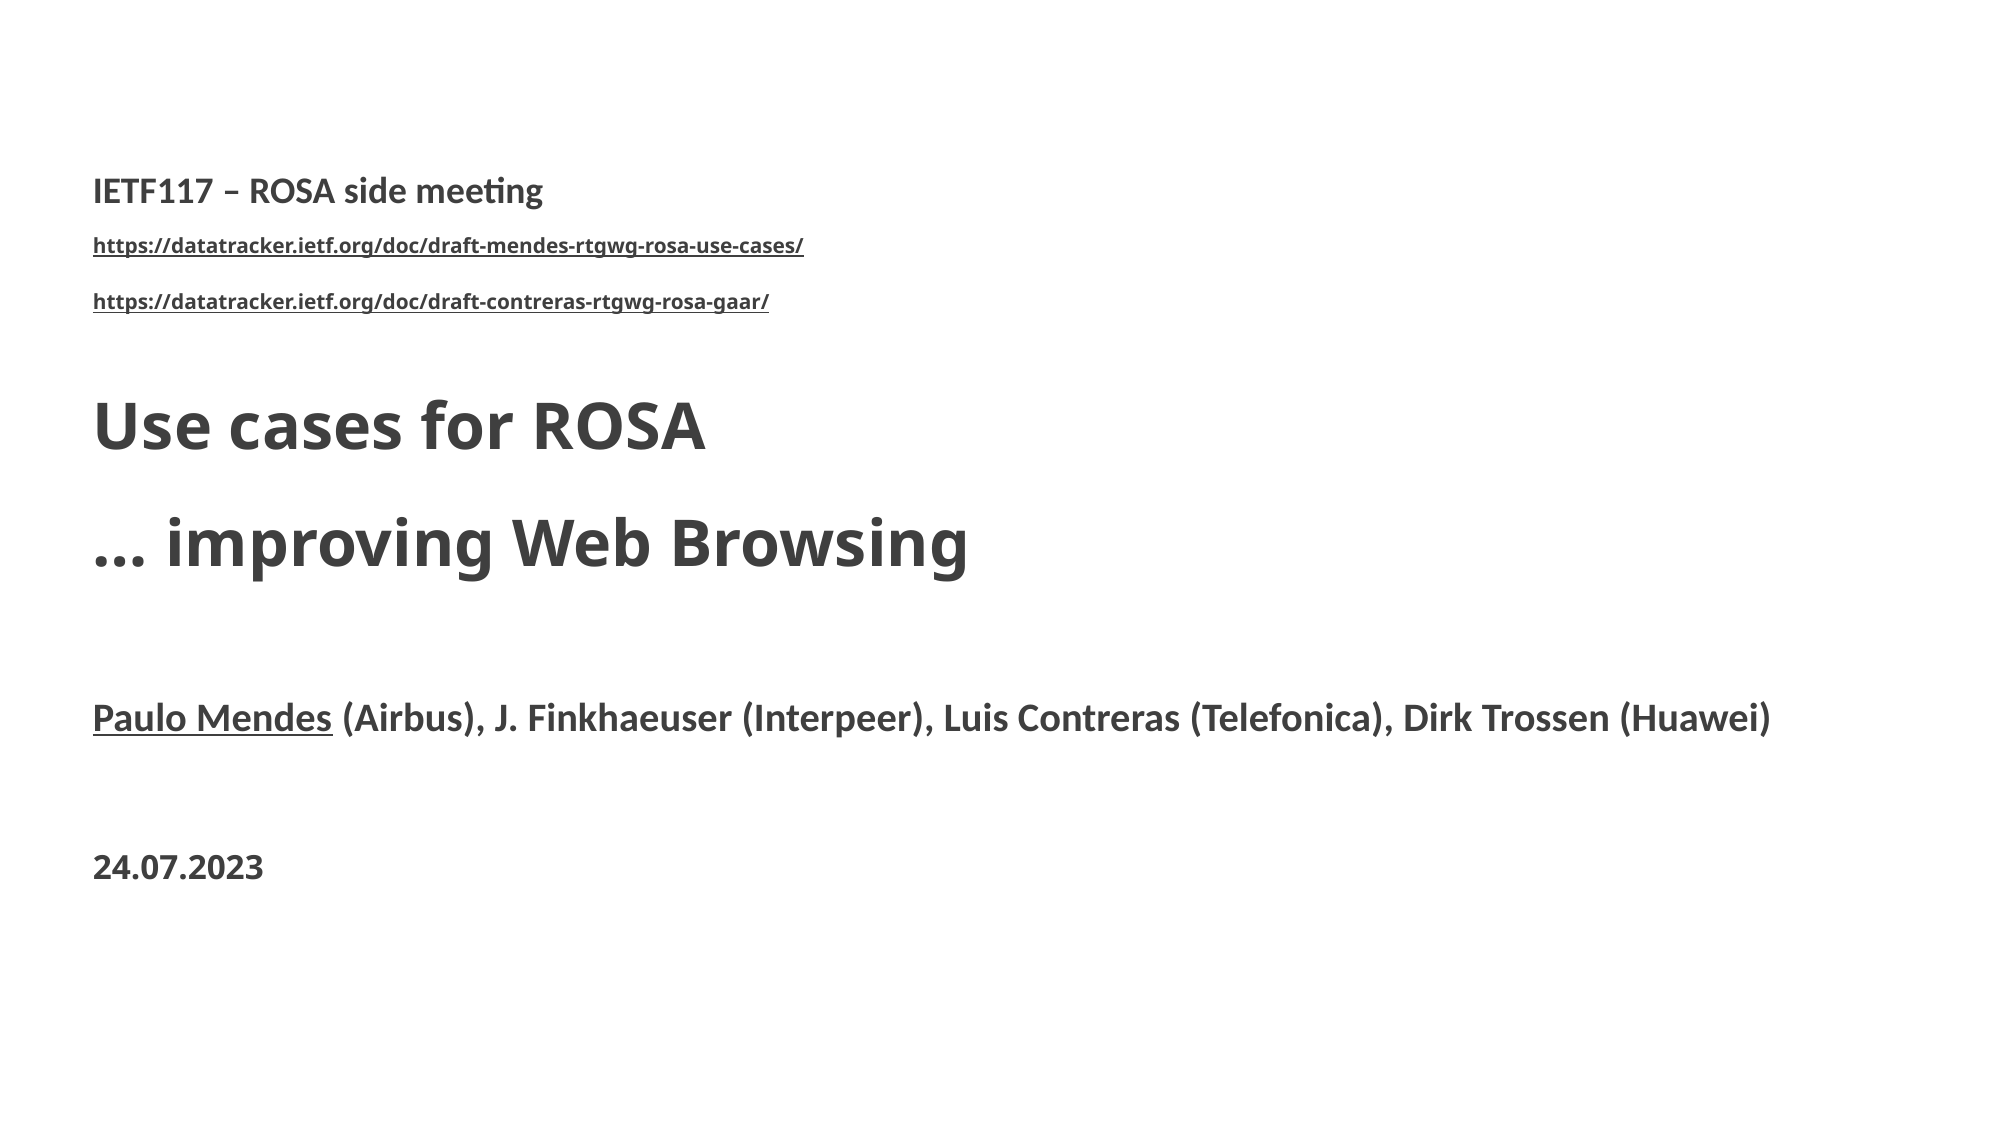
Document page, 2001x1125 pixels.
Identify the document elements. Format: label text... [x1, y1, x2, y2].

text_box Use cases for ROSA … improving Web Browsing Paulo Mendes (Airbus), J. Finkhaeuser (Interpeer), Luis Contreras (Telefonica), Dirk Trossen (Huawei) [78, 337, 1959, 748]
text_box https://datatracker.ietf.org/doc/draft-mendes-rtgwg-rosa-use-cases/ https://datatracker.ietf.org/doc/draft-contreras-rtgwg-rosa-gaar/ [78, 196, 1494, 325]
text_box 24.07.2023 [77, 828, 606, 894]
text_box IETF117 – ROSA side meeting [77, 153, 1236, 219]
